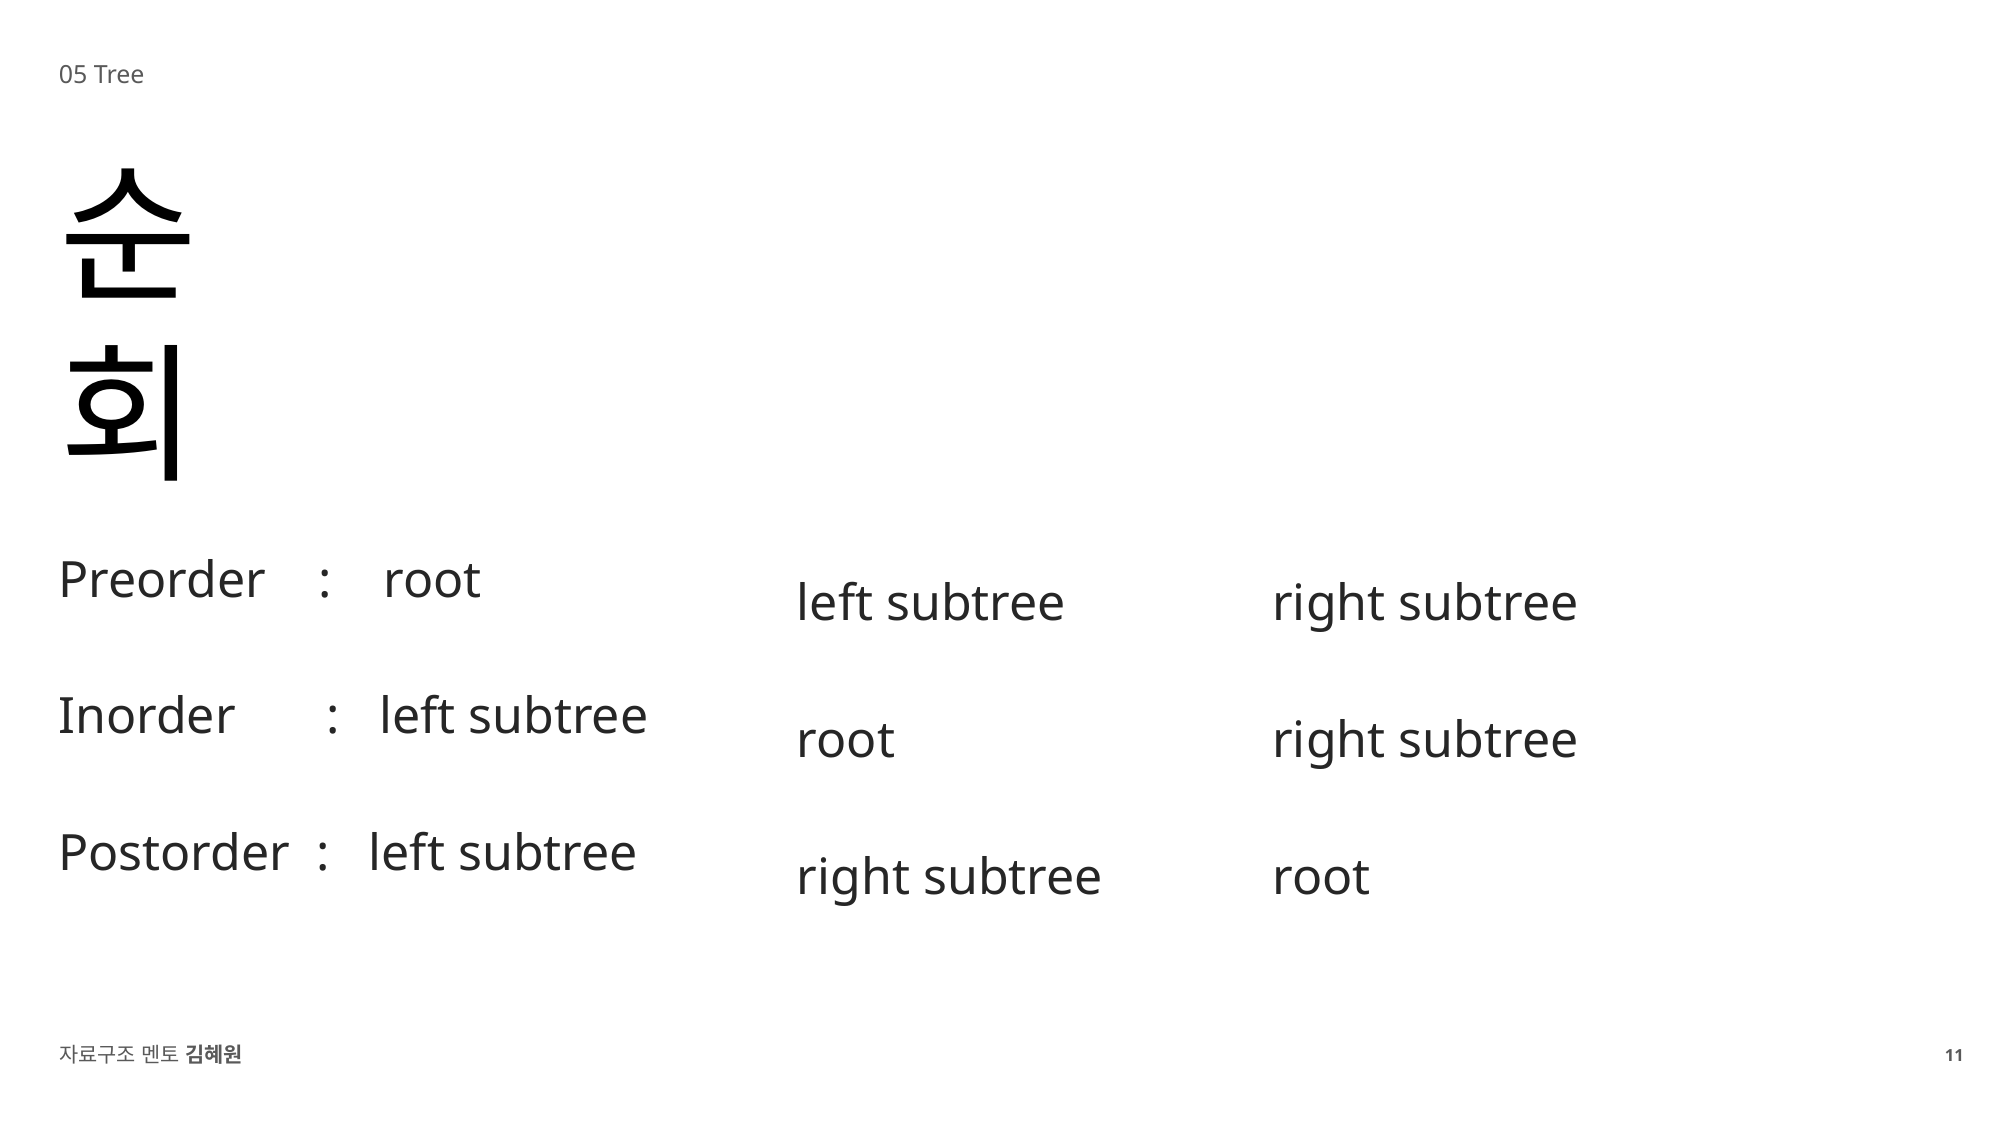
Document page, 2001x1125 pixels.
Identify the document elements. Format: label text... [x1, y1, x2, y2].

text_box left subtree root right subtree [796, 562, 1108, 905]
text_box right subtree right subtree root [1272, 562, 1583, 905]
text_box Preorder : root Inorder : left subtree Postorder : left subtree [58, 410, 1480, 881]
title 순회 [59, 139, 335, 410]
text_box 05 Tree [59, 58, 145, 89]
